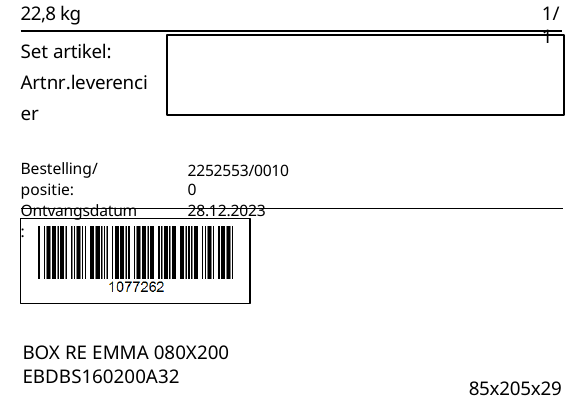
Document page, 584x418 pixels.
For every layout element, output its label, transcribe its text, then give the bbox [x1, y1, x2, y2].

picture [38, 226, 233, 295]
text_box Set artikel: Artnr.leverencier [18, 28, 157, 124]
text_box [166, 35, 565, 116]
text_box 2252553/00100 28.12.2023 [185, 157, 296, 208]
title 22,8 kg [18, 0, 94, 28]
text_box [20, 218, 250, 304]
text_box BOX RE EMMA 080X200 EBDBS160200A32 [20, 338, 505, 388]
text_box 85x205x29 [466, 374, 571, 400]
text_box 1/1 [539, 0, 570, 48]
text_box Bestelling/positie: Ontvangsdatum: [18, 154, 141, 242]
text_box 2252553/00100 28.12.2023 [185, 209, 296, 220]
